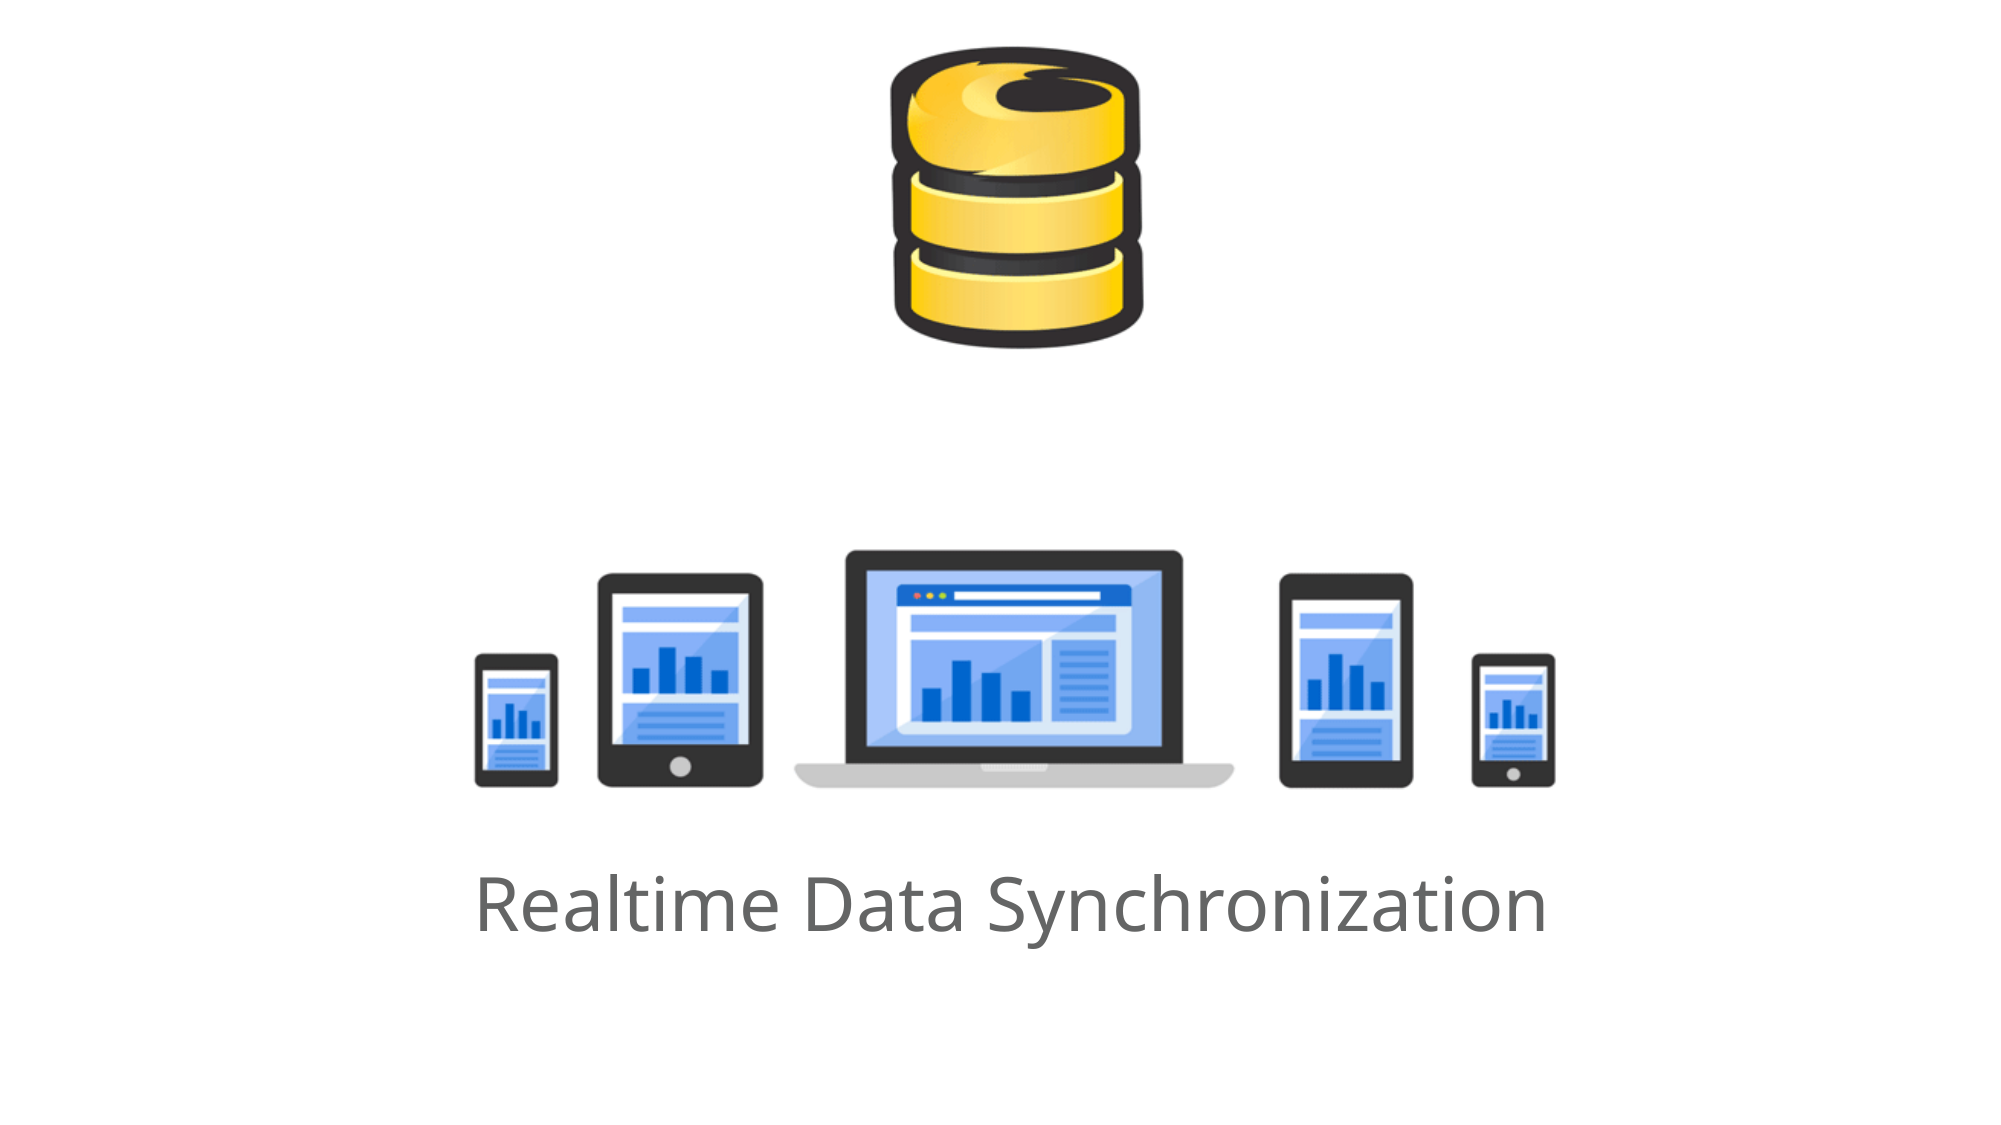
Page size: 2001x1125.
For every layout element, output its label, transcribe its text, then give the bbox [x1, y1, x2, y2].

picture [402, 0, 1623, 837]
text_box Realtime Data Synchronization [36, 836, 1988, 947]
